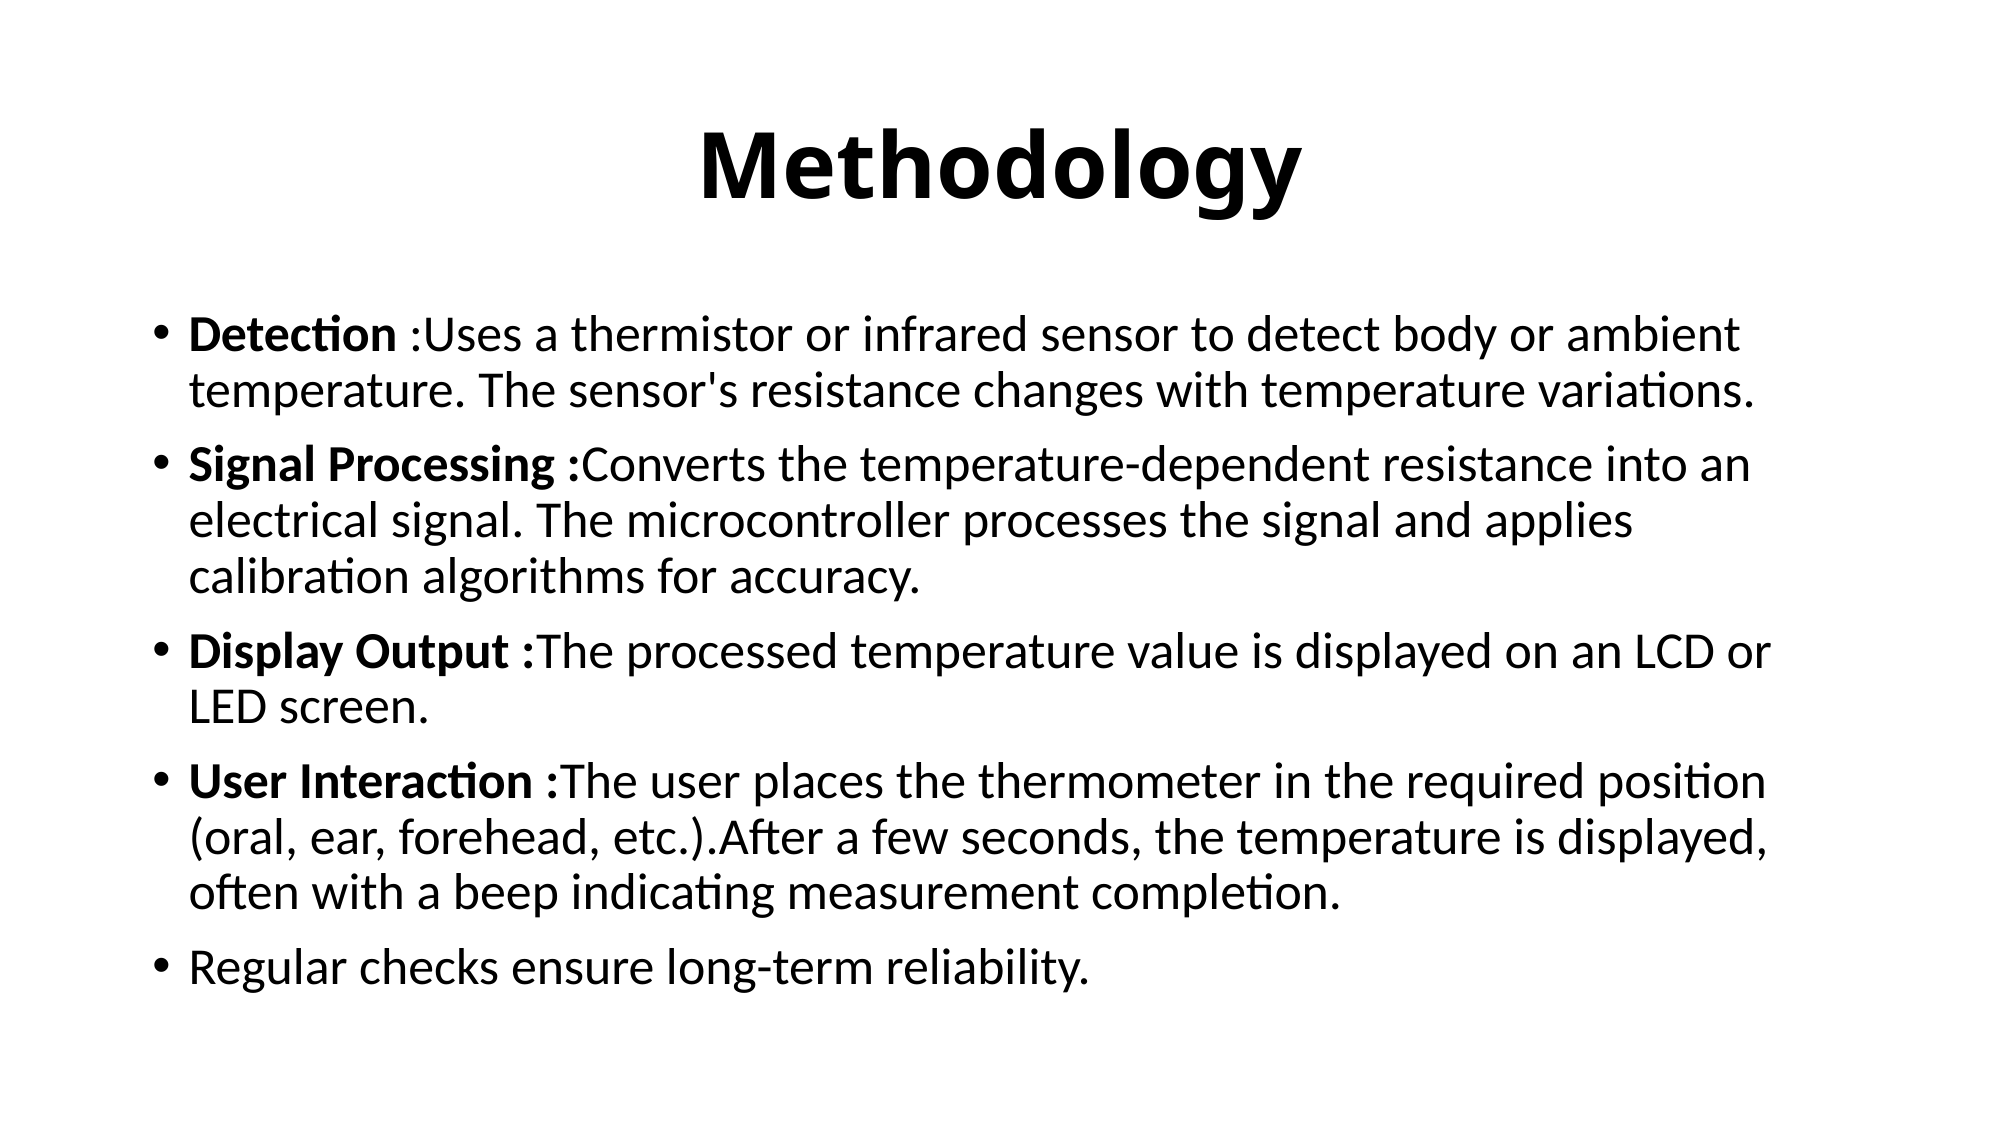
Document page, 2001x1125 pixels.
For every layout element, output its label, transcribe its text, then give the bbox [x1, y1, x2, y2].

list Detection :Uses a thermistor or infrared sensor to detect body or ambient temperature. The sensor's resistance changes with temperature variations. Signal Processing :Converts the temperature-dependent resistance into an electrical signal. The microcontroller processes the signal and applies calibration algorithms for accuracy. Display Output :The processed temperature value is displayed on an LCD or LED screen. User Interaction :The user places the thermometer in the required position (oral, ear, forehead, etc.).After a few seconds, the temperature is displayed, often with a beep indicating measurement completion. Regular checks ensure long-term reliability. [137, 299, 1863, 1014]
title Methodology [137, 59, 1863, 278]
